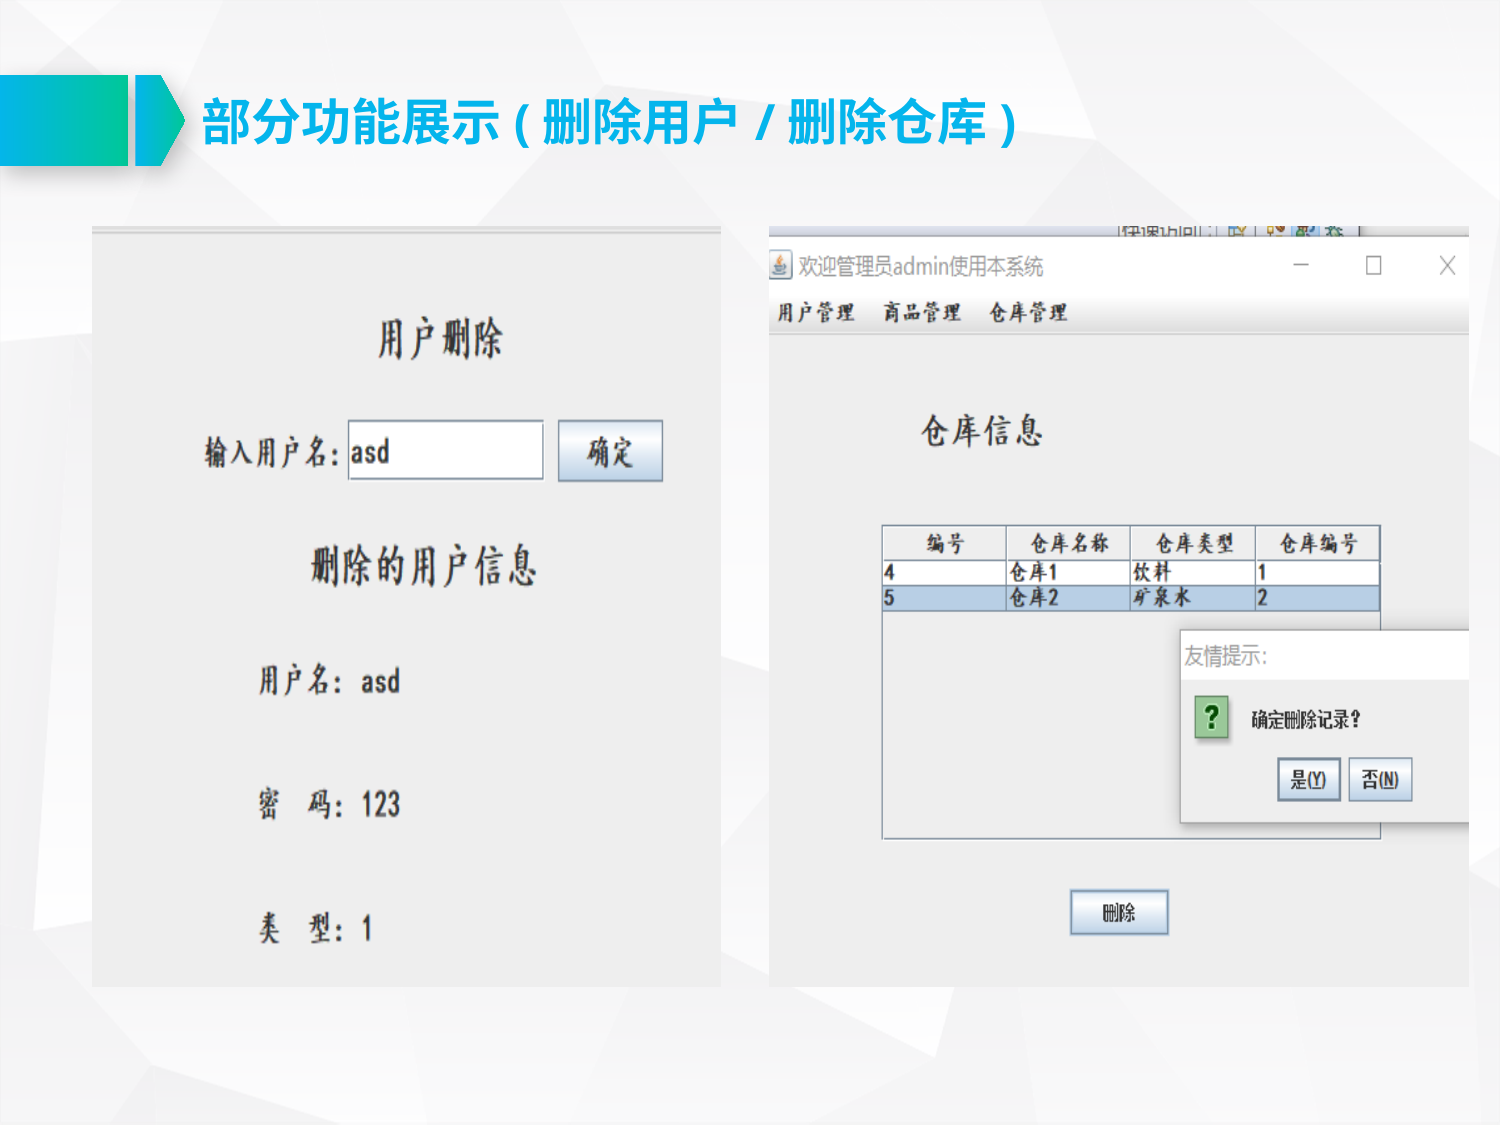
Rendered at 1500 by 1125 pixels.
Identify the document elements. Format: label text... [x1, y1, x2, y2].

text_box 部分功能展示(删除用户/删除仓库) [186, 83, 1032, 158]
picture [0, 0, 1500, 1125]
